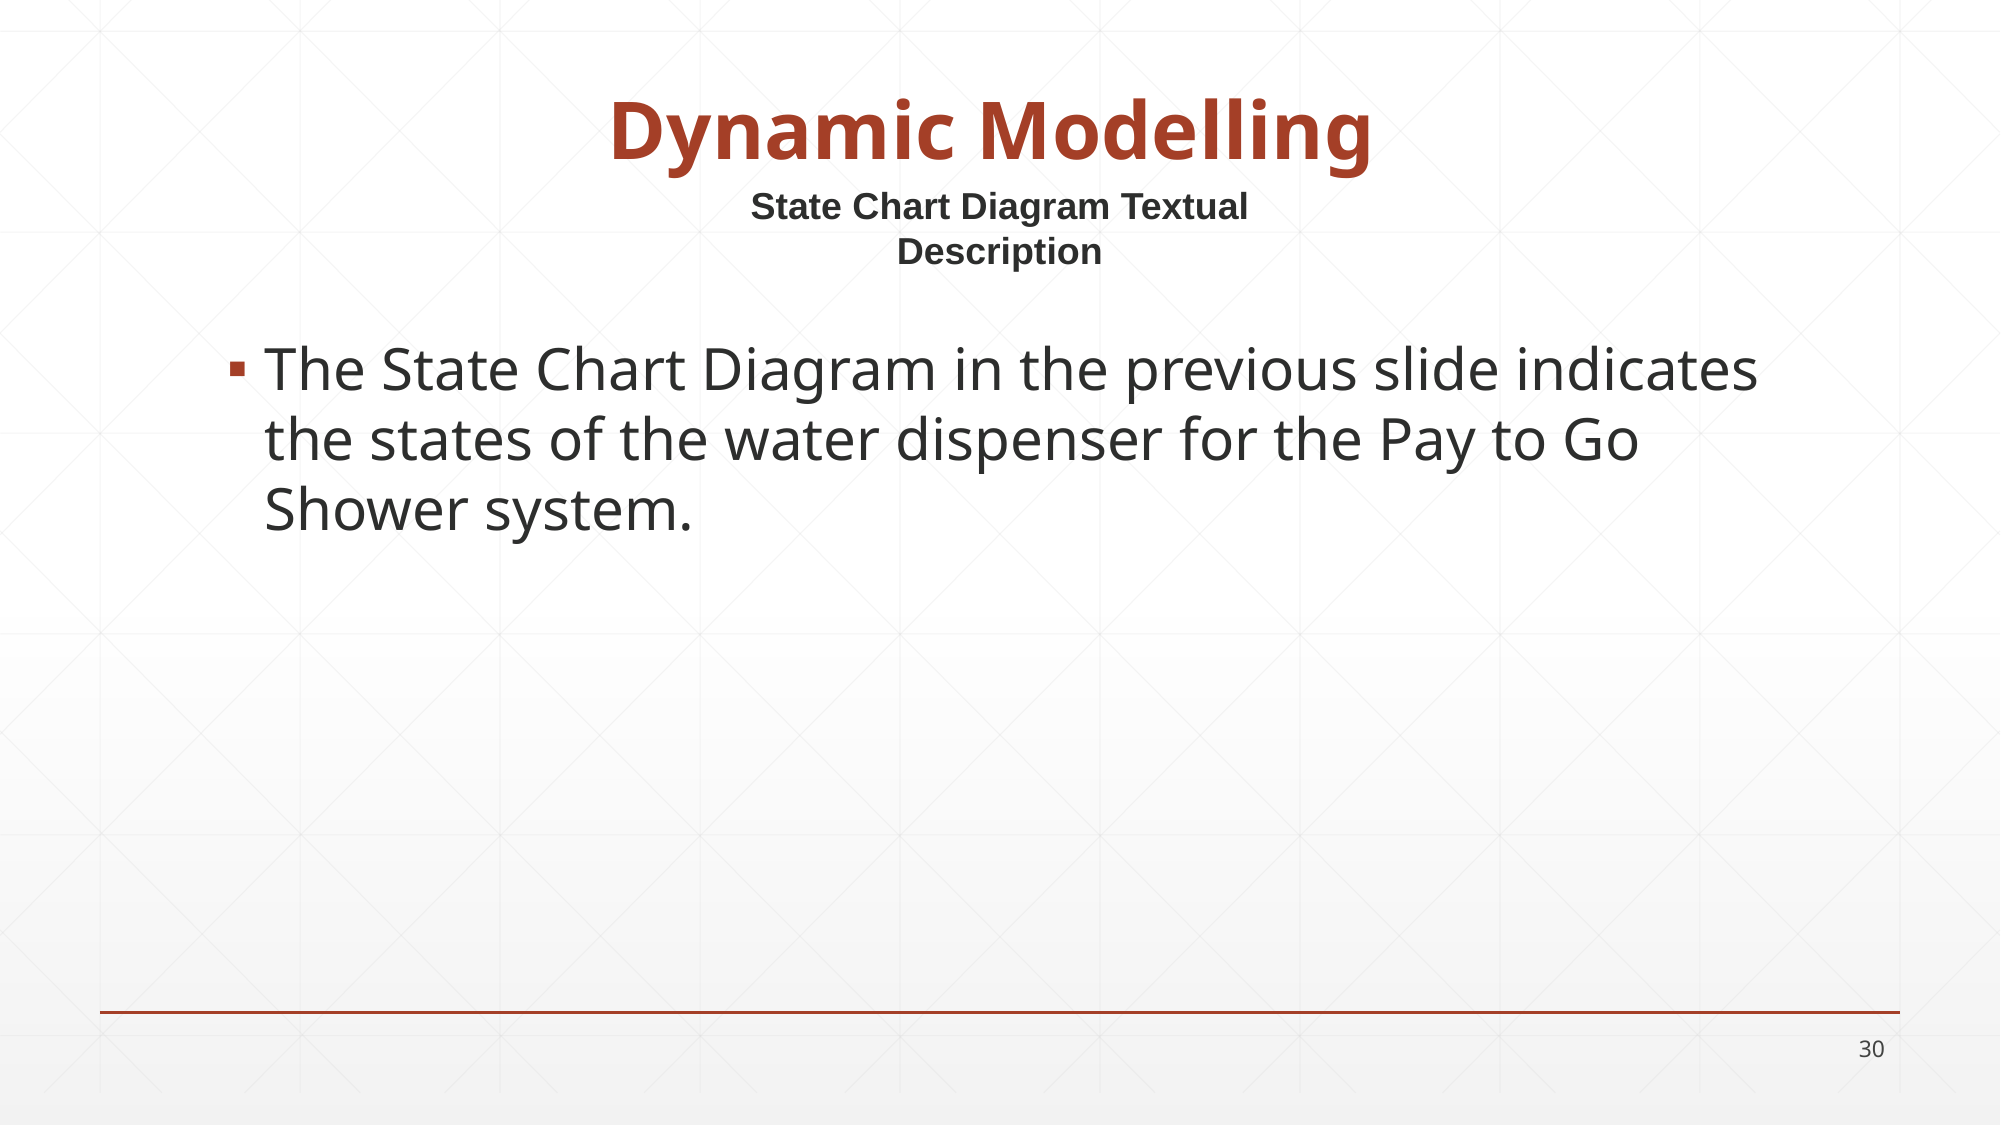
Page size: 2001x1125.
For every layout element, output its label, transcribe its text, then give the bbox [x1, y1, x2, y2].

title Dynamic Modelling [212, 82, 1771, 281]
list The State Chart Diagram in the previous slide indicates the states of the water dispenser for the Pay to Go Shower system. [212, 324, 1788, 950]
slide_number 30 [1749, 1031, 1901, 1069]
text_box State Chart Diagram Textual Description [719, 174, 1281, 280]
